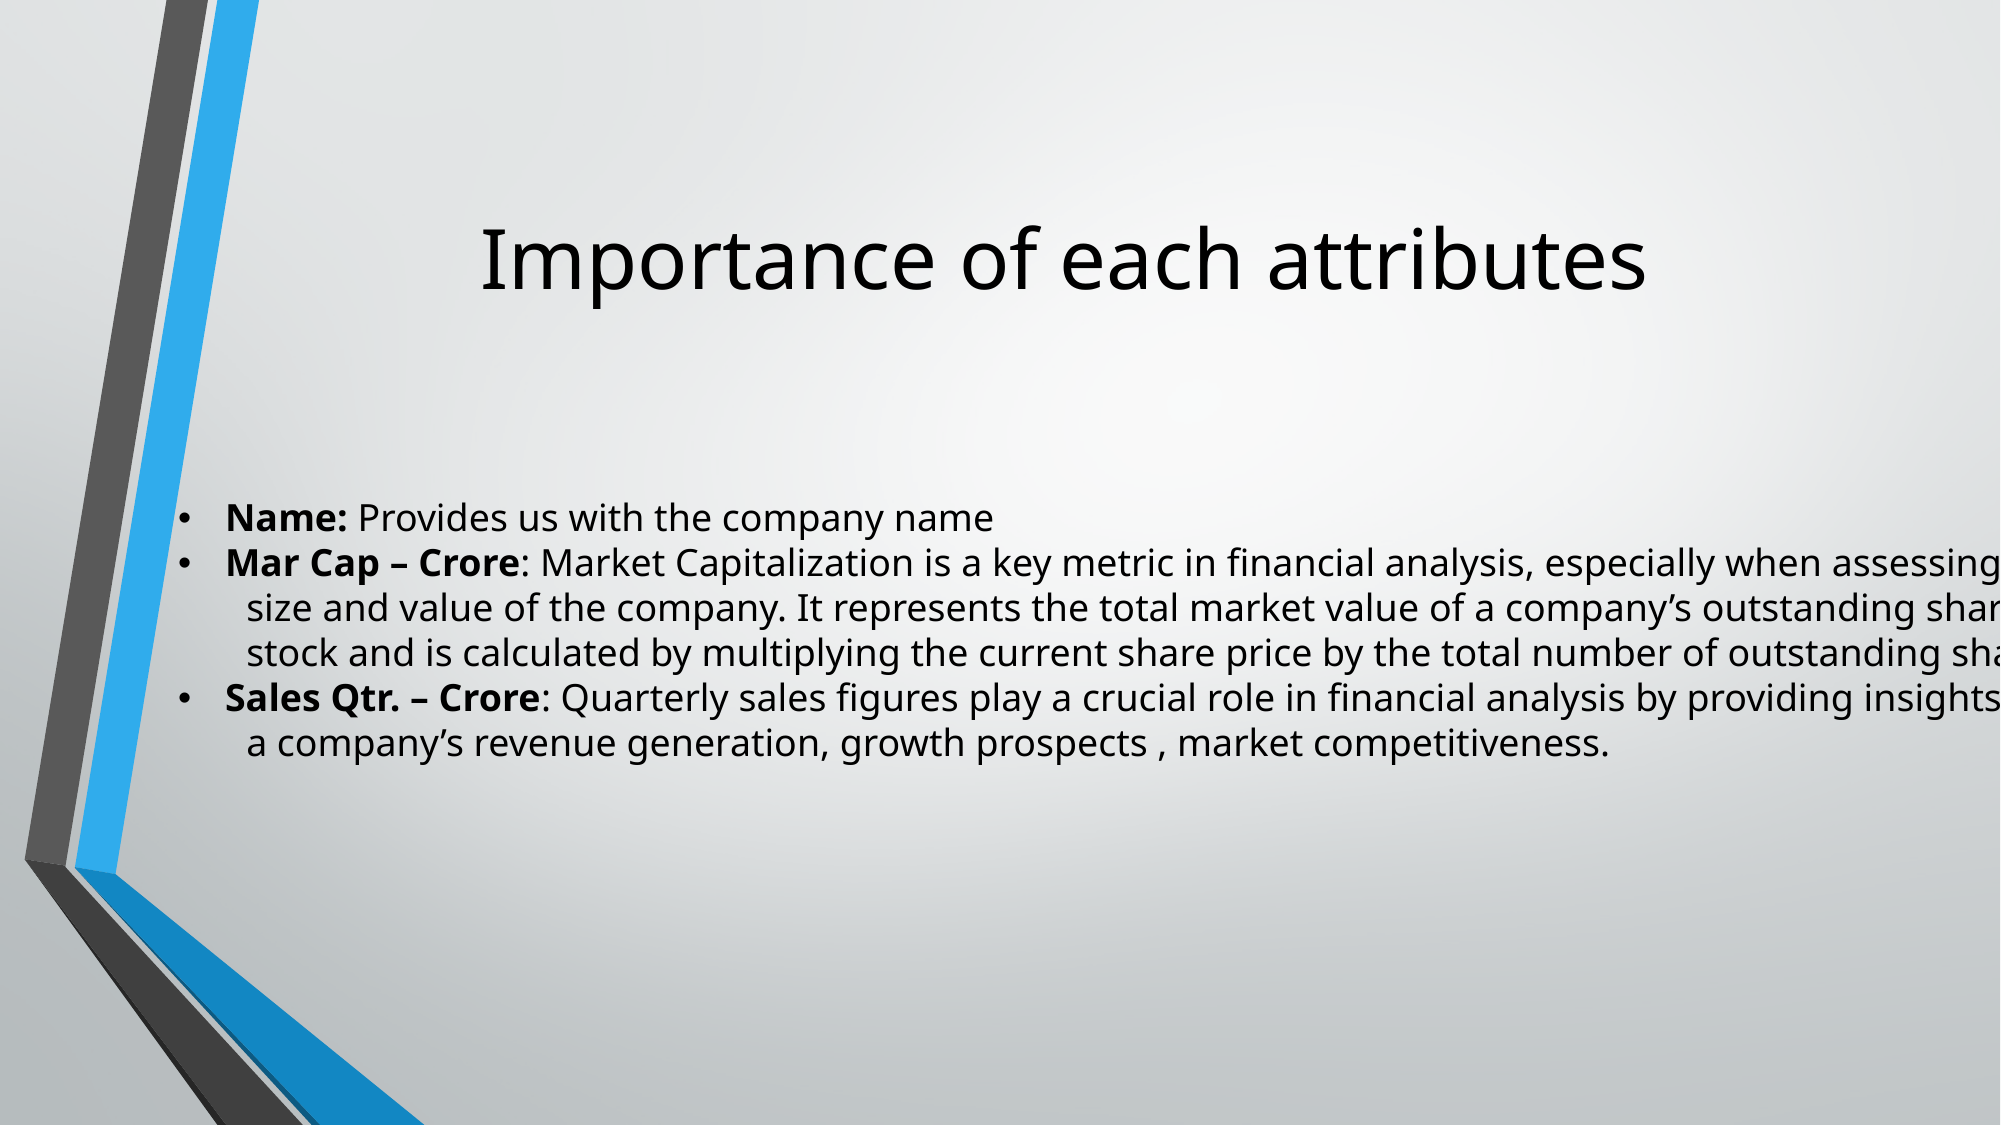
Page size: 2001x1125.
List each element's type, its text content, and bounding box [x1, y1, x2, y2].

title Importance of each attributes [243, 112, 1887, 400]
text_box Name: Provides us with the company name Mar Cap – Crore: Market Capitalization is a key metric in financial analysis, especially when assessing the size and value of the company. It represents the total market value of a company’s outstanding shares of stock and is calculated by multiplying the current share price by the total number of outstanding shares. Sales Qtr. – Crore: Quarterly sales figures play a crucial role in financial analysis by providing insights into a company’s revenue generation, growth prospects , market competitiveness. [163, 487, 2000, 952]
